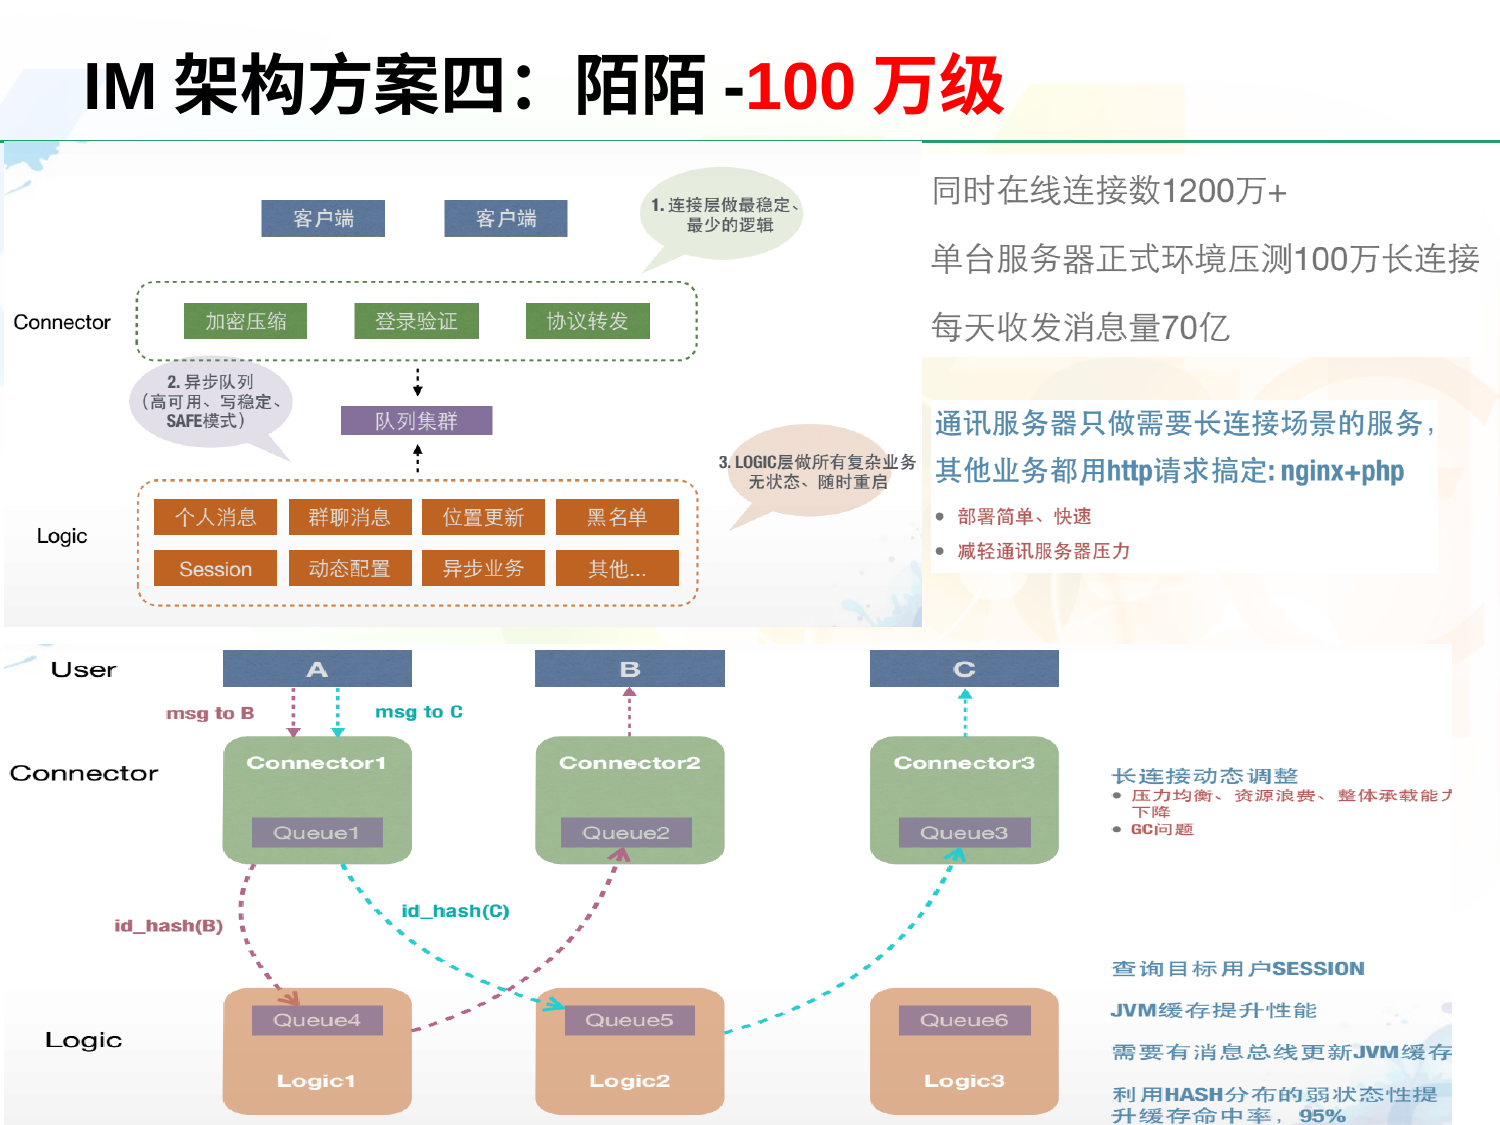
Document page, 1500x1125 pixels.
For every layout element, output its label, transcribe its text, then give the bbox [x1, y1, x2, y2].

picture [4, 141, 1482, 627]
picture [0, 143, 1500, 1125]
title IM架构方案四：陌陌-100万级 [68, 16, 1429, 132]
picture [931, 400, 1438, 573]
